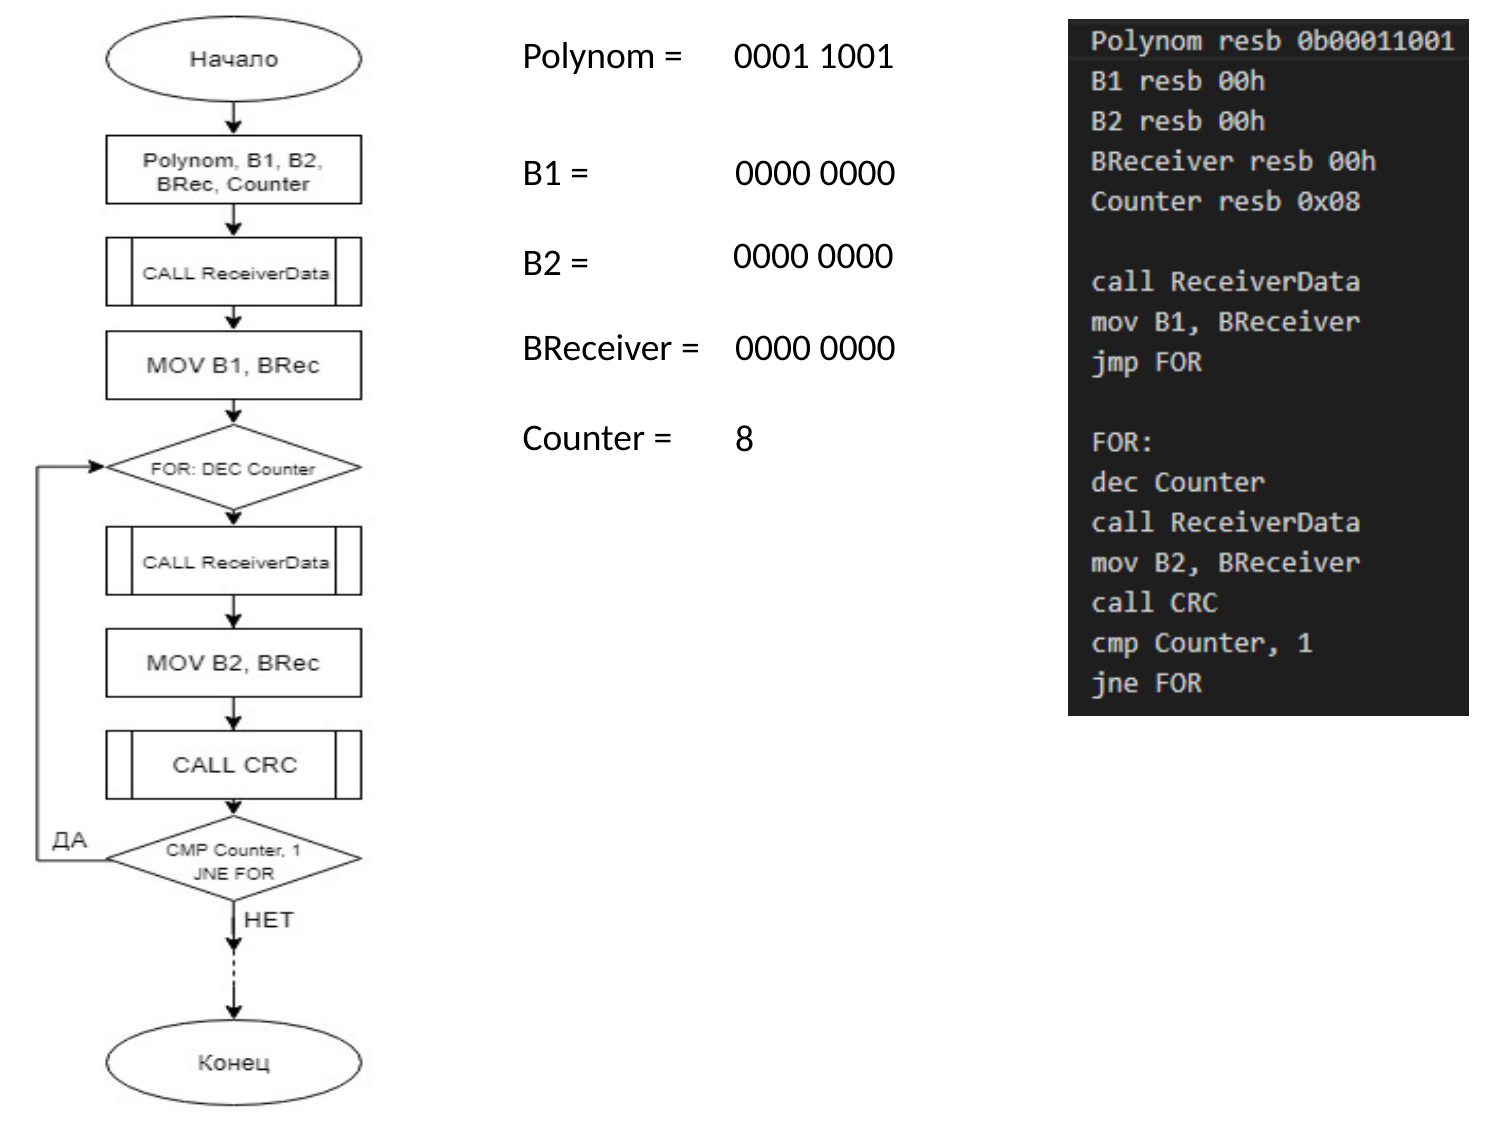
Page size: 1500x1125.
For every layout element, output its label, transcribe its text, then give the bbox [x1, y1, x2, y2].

picture [0, 0, 385, 1125]
text_box 0000 0000 [720, 140, 933, 201]
text_box 8 [720, 406, 933, 467]
picture [1068, 18, 1469, 717]
text_box B1 = B2 = BReceiver = Counter = [507, 140, 721, 465]
text_box 0000 0000 [718, 223, 932, 284]
text_box 0000 0000 [720, 315, 933, 375]
text_box Polynom = 0001 1001 [507, 23, 993, 84]
